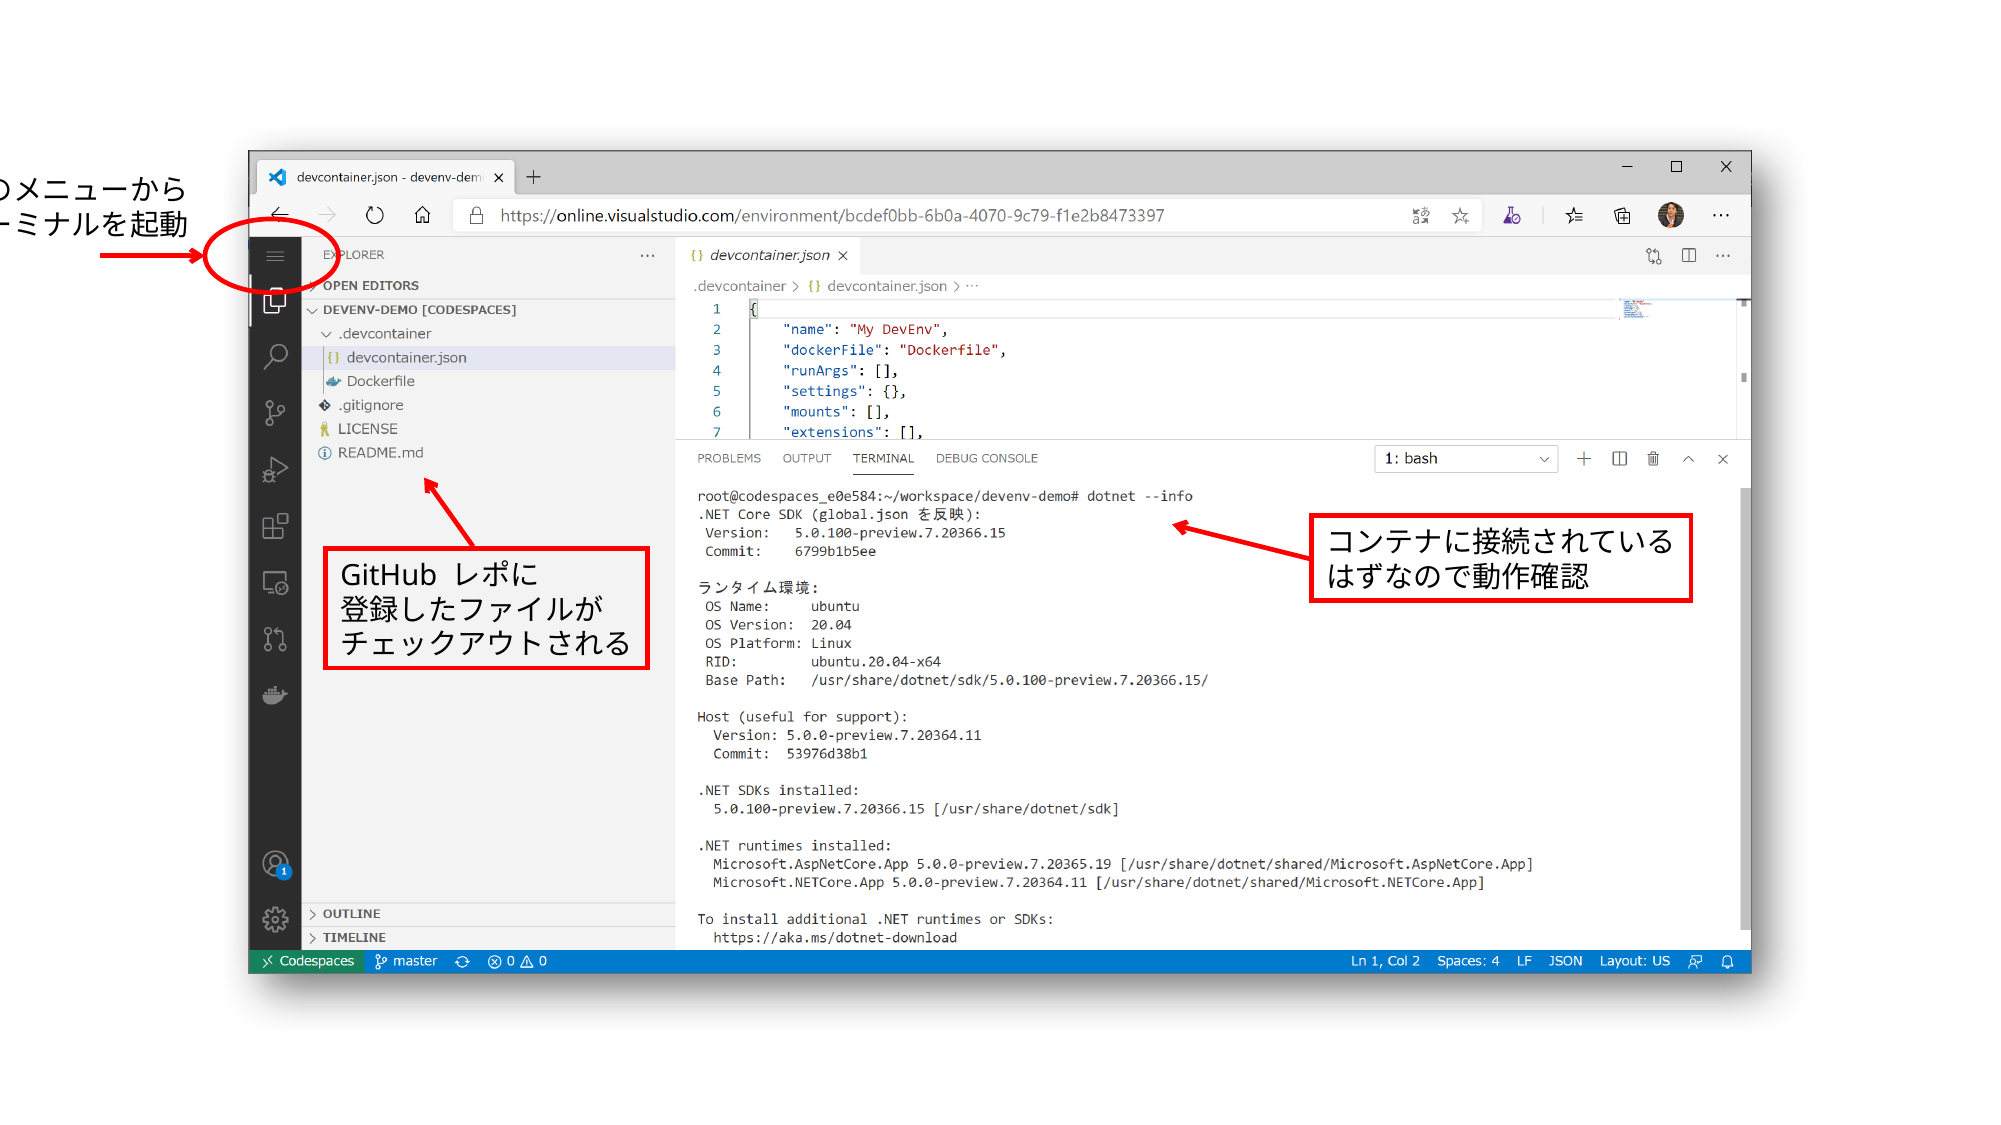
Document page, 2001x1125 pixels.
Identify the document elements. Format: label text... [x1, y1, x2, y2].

picture [248, 150, 1752, 975]
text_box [424, 477, 474, 547]
text_box [204, 220, 248, 291]
text_box このメニューから ターミナルを起動 [0, 163, 204, 249]
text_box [1172, 524, 1310, 559]
